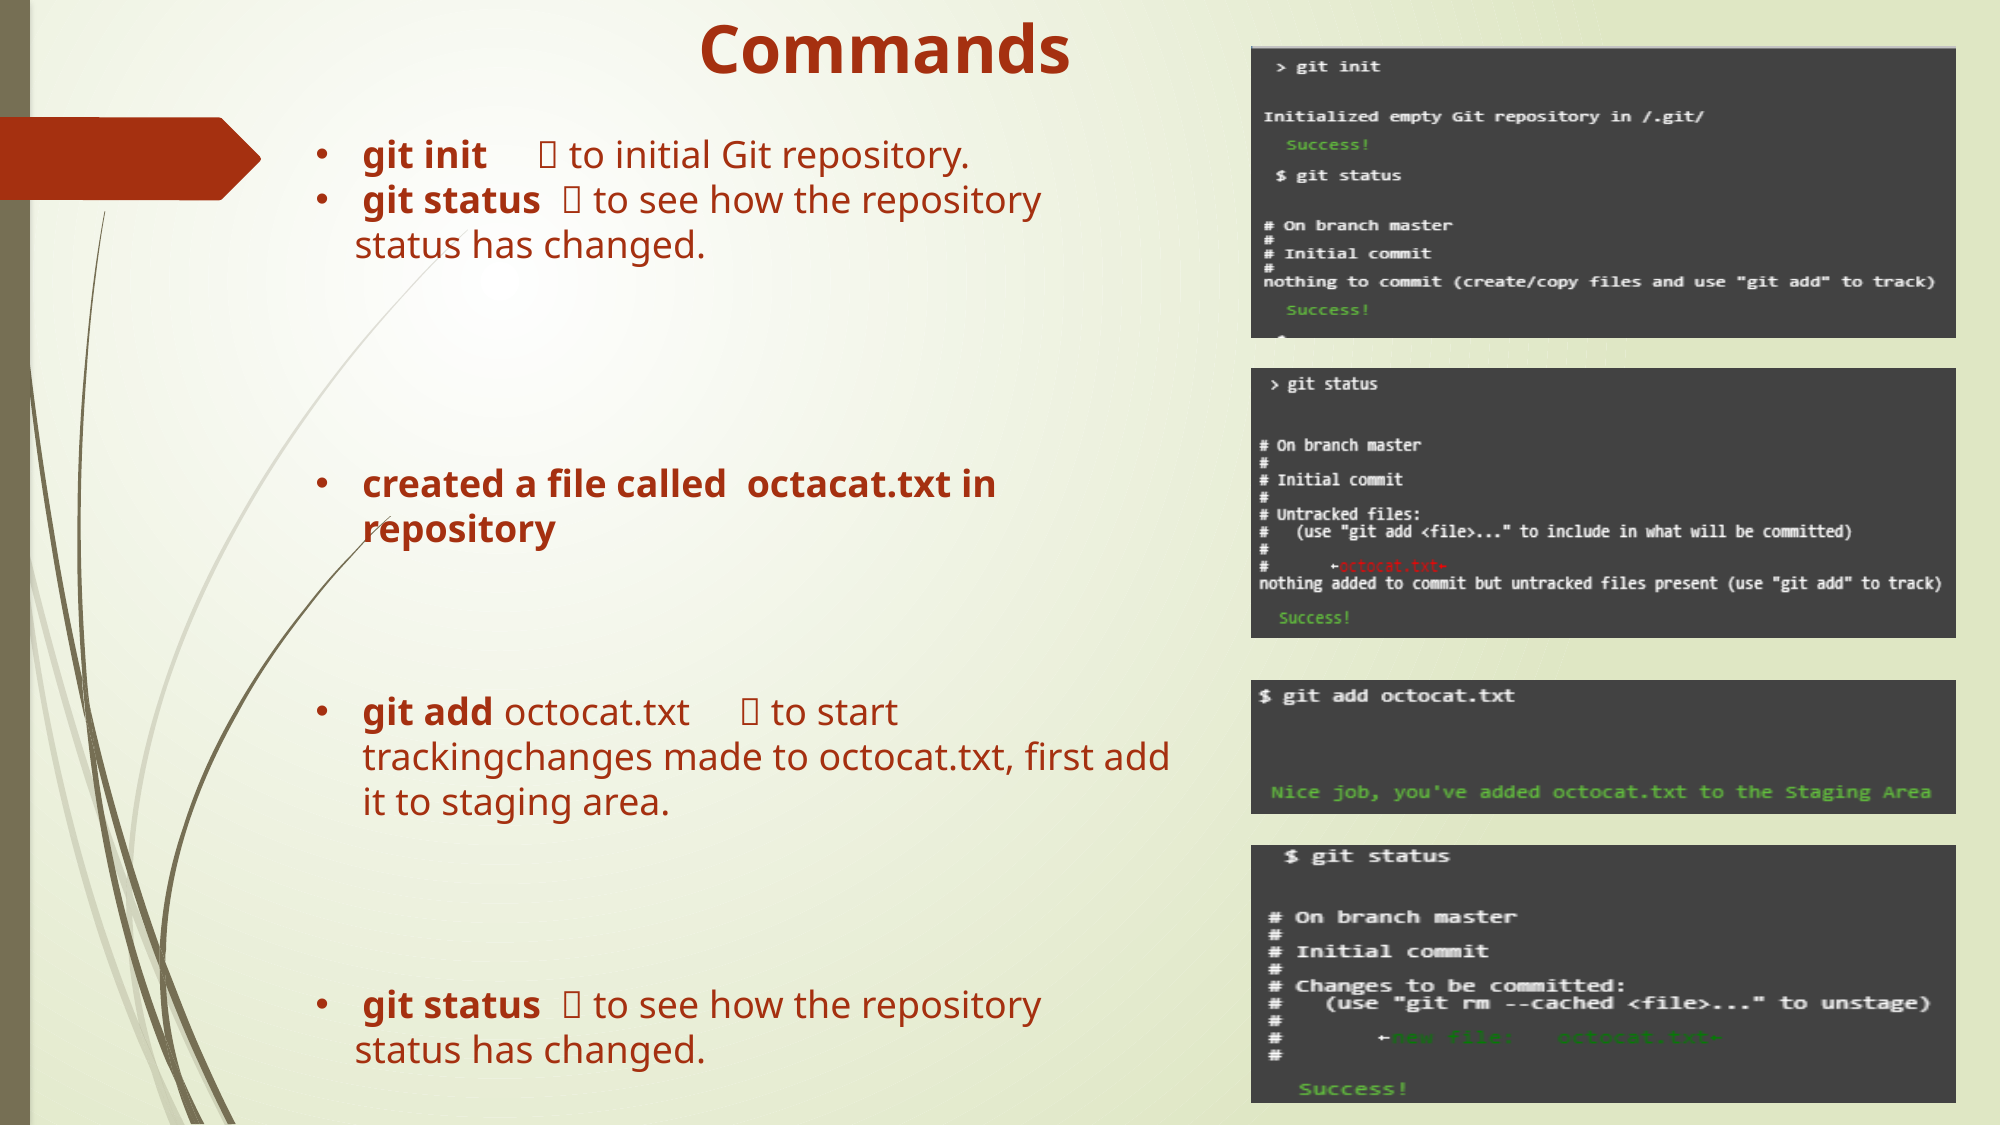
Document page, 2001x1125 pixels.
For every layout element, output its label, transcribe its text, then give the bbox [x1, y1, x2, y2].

text_box git status  to see how the repository status has changed. [300, 974, 1177, 1079]
picture [1250, 844, 1956, 1104]
text_box Commands [322, 0, 1449, 95]
text_box git init  to initial Git repository. git status  to see how the repository status has changed. [300, 123, 1177, 274]
picture [1250, 368, 1956, 638]
text_box created a file called octacat.txt in repository [300, 452, 1206, 558]
picture [1250, 680, 1956, 814]
text_box git add octocat.txt  to start trackingchanges made to octocat.txt, first add it to staging area. [300, 680, 1206, 831]
picture [1250, 46, 1956, 339]
